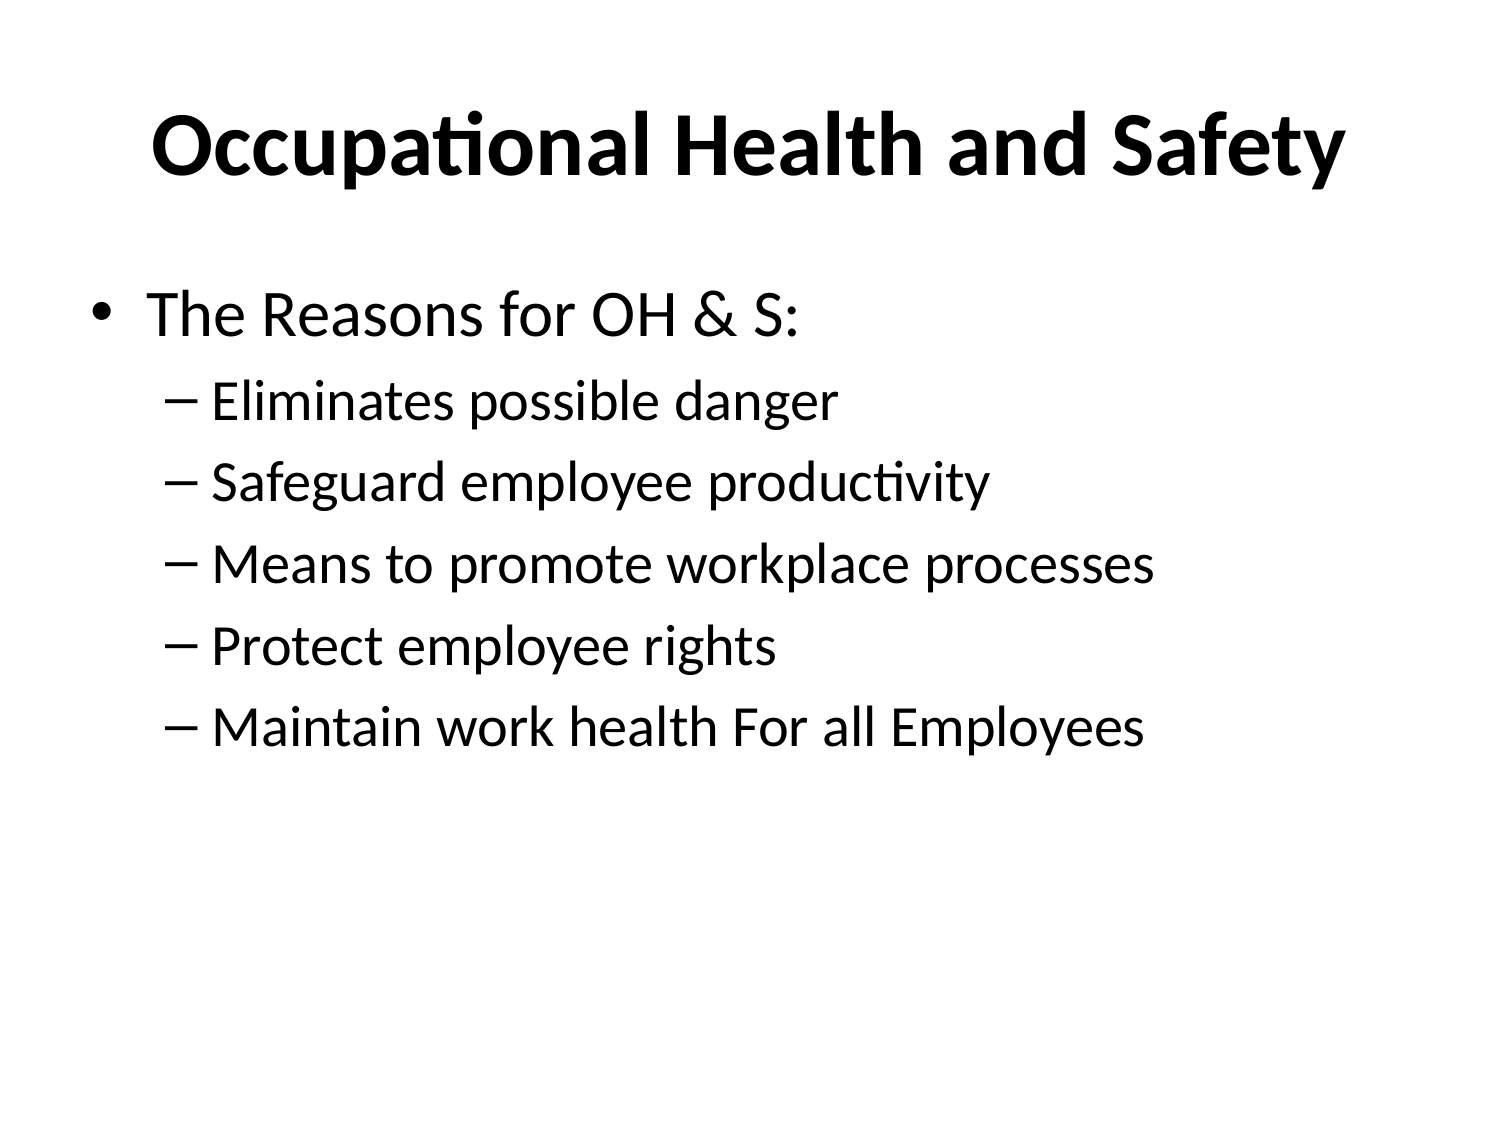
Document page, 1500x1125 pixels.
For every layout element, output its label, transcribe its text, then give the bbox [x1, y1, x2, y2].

title Occupational Health and Safety [75, 45, 1425, 233]
list The Reasons for OH & S: Eliminates possible danger Safeguard employee productivity Means to promote workplace processes Protect employee rights Maintain work health For all Employees [75, 262, 1425, 1005]
